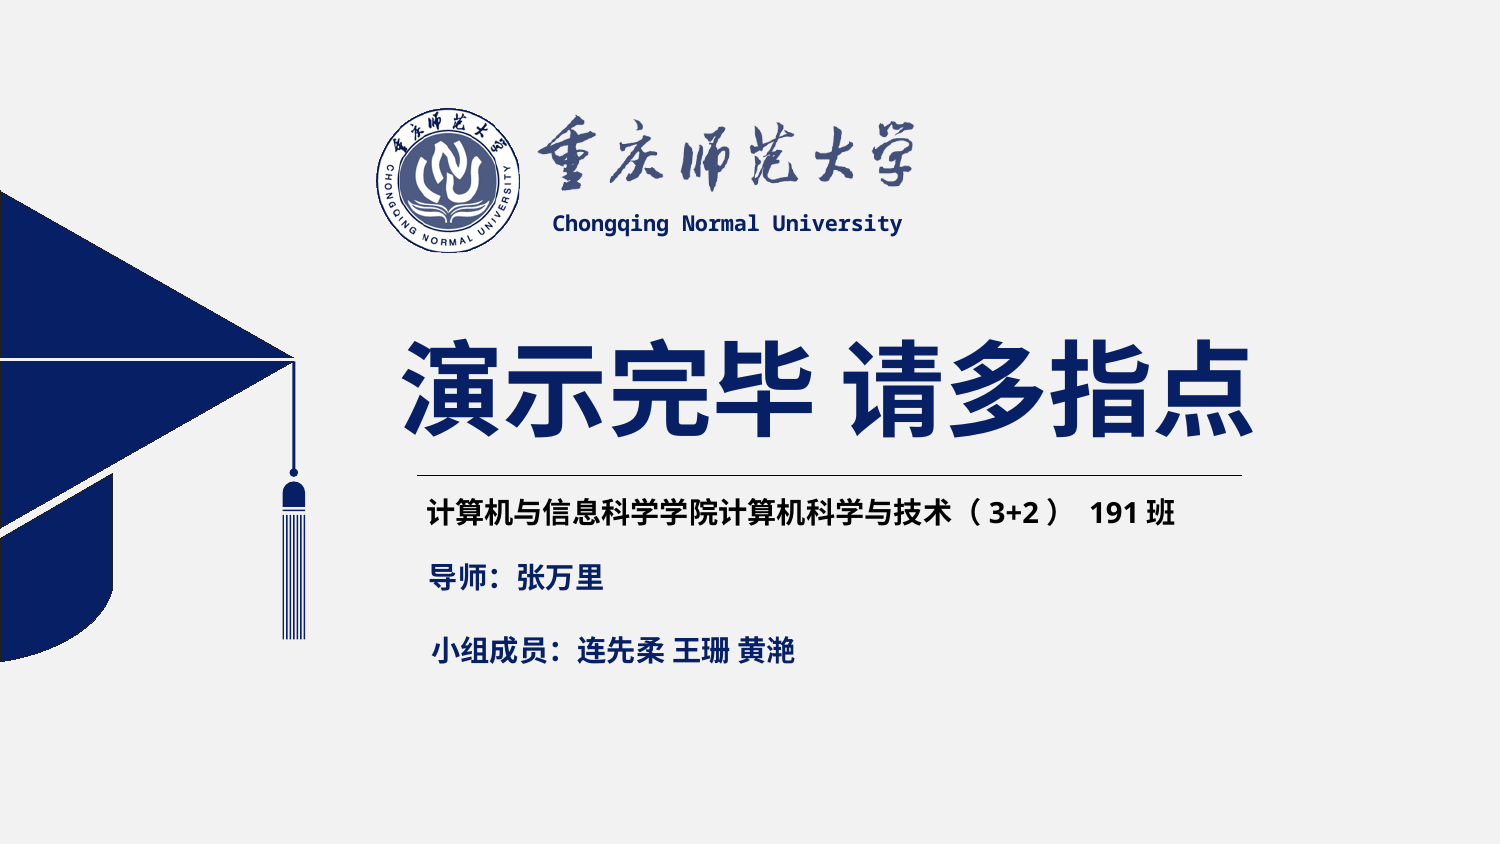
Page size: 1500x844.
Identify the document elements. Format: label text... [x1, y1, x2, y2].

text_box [376, 103, 952, 253]
text_box 演示完毕 请多指点 [388, 318, 1308, 455]
text_box [282, 481, 306, 507]
text_box [0, 361, 292, 529]
text_box 计算机与信息科学学院计算机科学与技术（3+2） 191班 [414, 488, 1243, 535]
text_box [289, 361, 299, 477]
text_box [0, 473, 113, 662]
text_box 小组成员：连先柔 王珊 黄滟 [420, 626, 808, 673]
text_box 导师：张万里 [417, 554, 616, 601]
text_box [0, 190, 294, 358]
